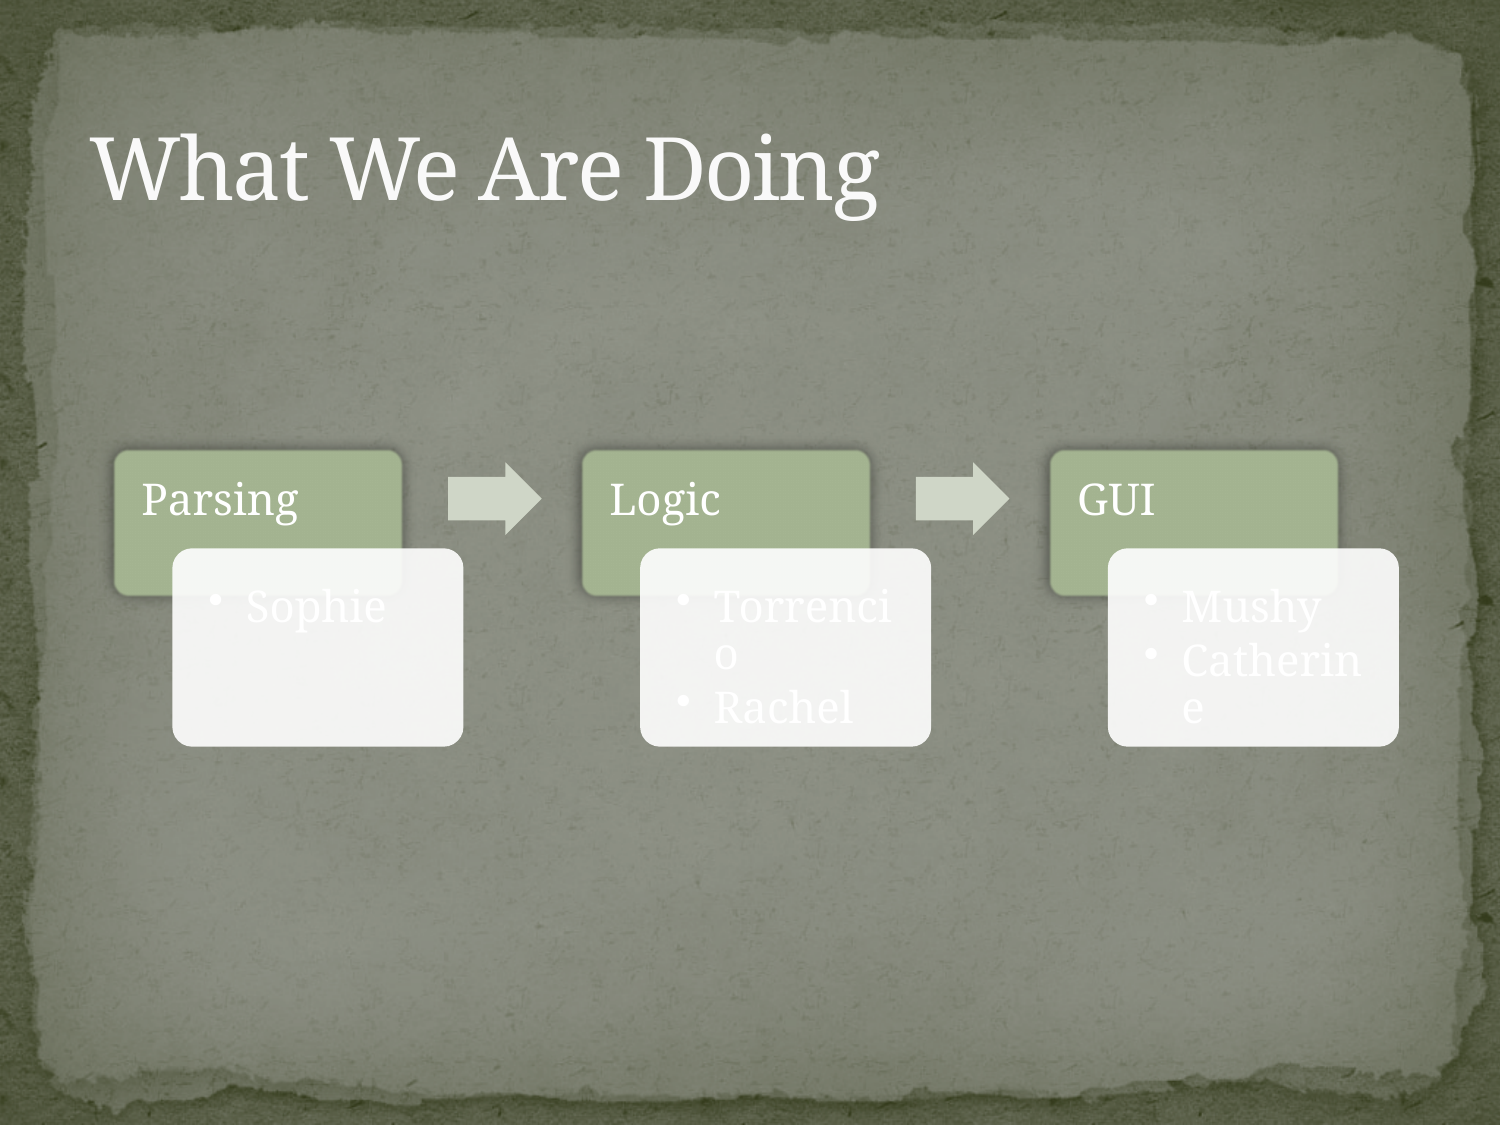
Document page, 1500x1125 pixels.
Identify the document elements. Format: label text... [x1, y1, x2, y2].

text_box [115, 186, 1399, 1010]
title What We Are Doing [74, 24, 1425, 225]
